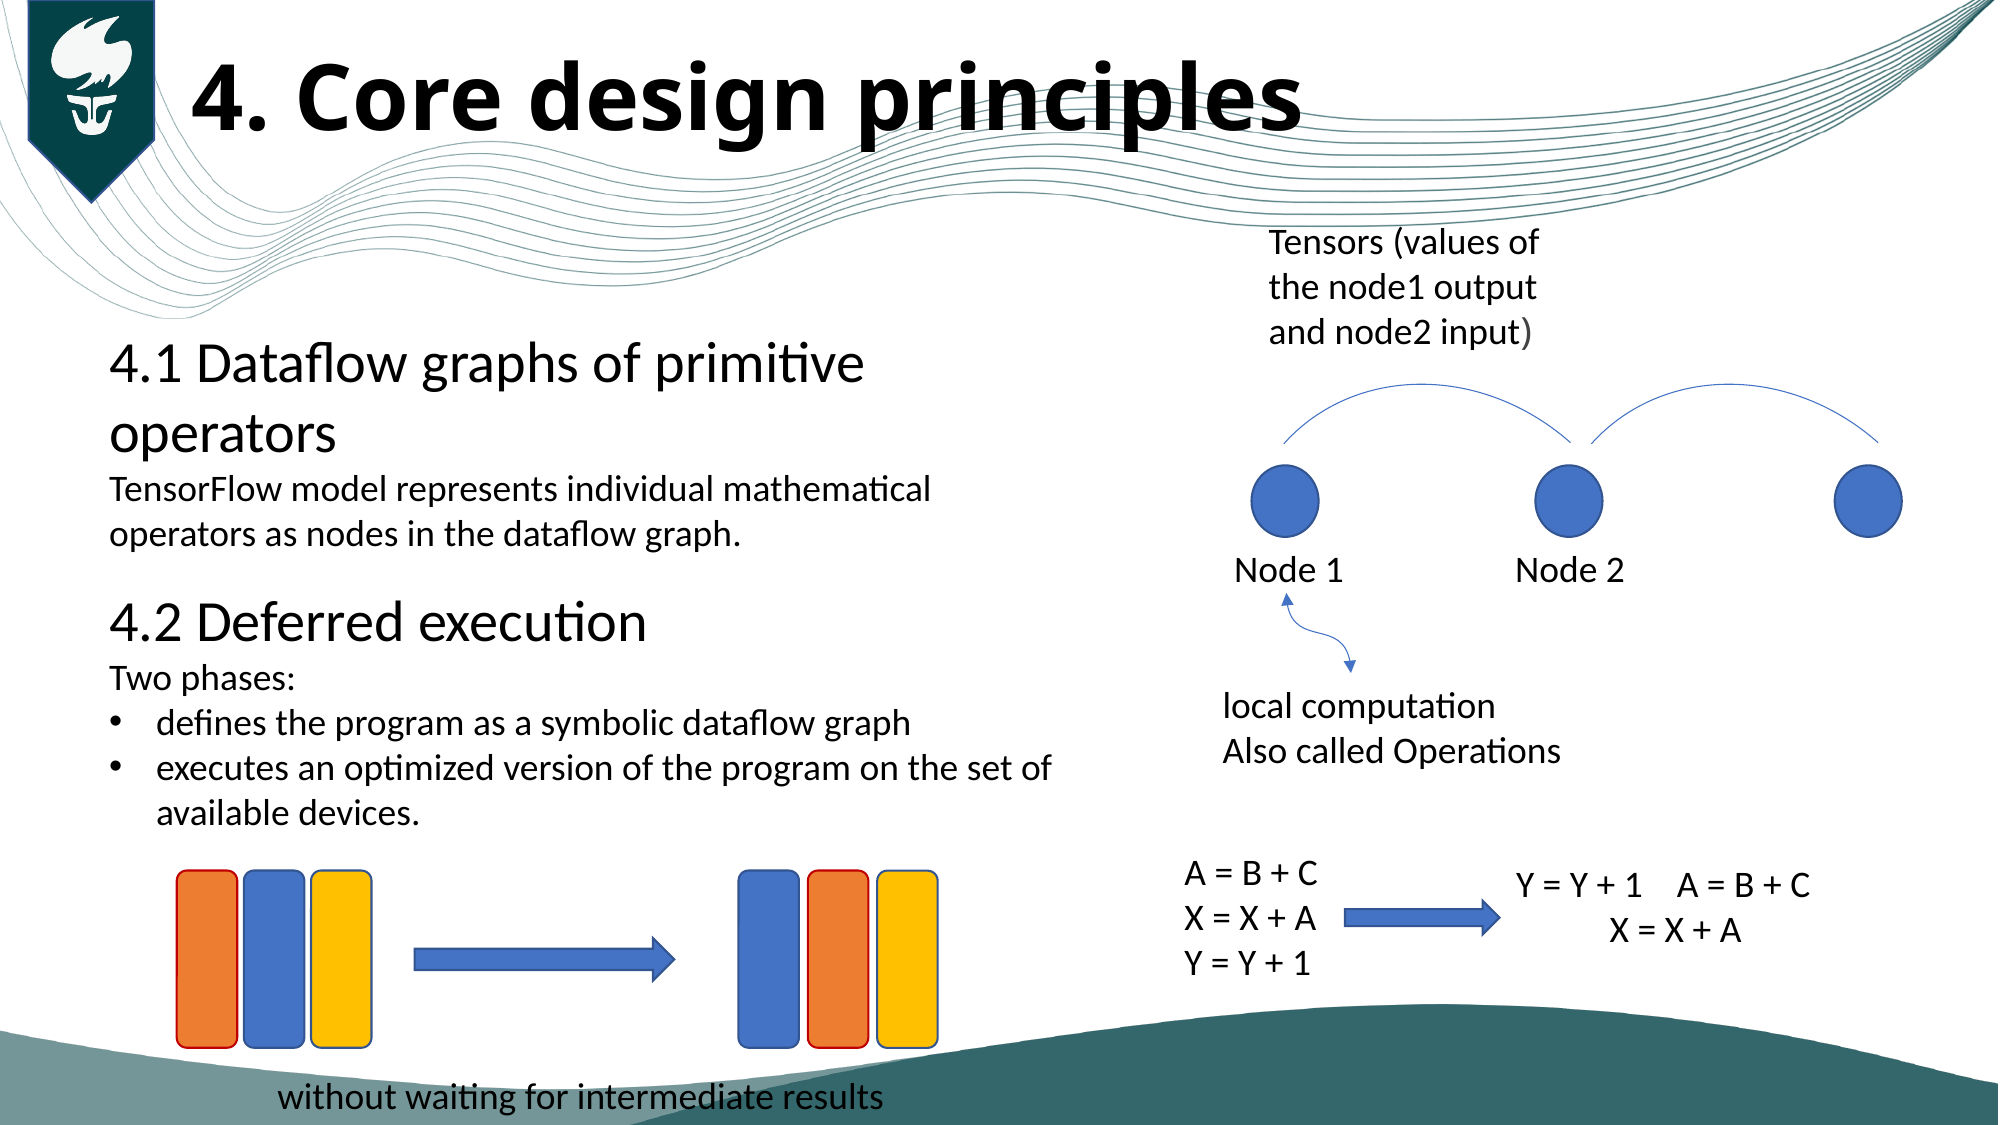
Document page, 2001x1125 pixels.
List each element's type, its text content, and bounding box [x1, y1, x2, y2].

text_box 4.2 Deferred execution Two phases: defines the program as a symbolic dataflow graph executes an optimized version of the program on the set of available devices. [94, 575, 1117, 841]
text_box Y = Y + 1 A = B + C X = X + A [1501, 853, 1949, 958]
text_box [1283, 383, 1571, 586]
text_box [1534, 464, 1604, 537]
text_box 4.1 Dataflow graphs of primitive operators TensorFlow model represents individual mathematical operators as nodes in the dataflow graph. [94, 319, 1068, 562]
text_box [876, 869, 939, 1004]
picture [0, 1004, 2000, 1125]
text_box local computation Also called Operations [1207, 673, 1577, 779]
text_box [1278, 600, 1359, 666]
text_box [1591, 383, 1879, 586]
text_box [175, 869, 239, 1004]
text_box [1343, 898, 1501, 938]
picture [51, 16, 132, 135]
text_box [737, 869, 800, 1004]
text_box [309, 869, 373, 1004]
text_box Node 2 [1500, 537, 1641, 597]
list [0, 0, 2000, 319]
text_box Tensors (values of the node1 output and node2 input) [1254, 319, 1603, 360]
text_box [413, 935, 676, 984]
text_box Node 1 [1219, 537, 1360, 597]
text_box [806, 869, 870, 1004]
text_box [1833, 464, 1903, 538]
text_box [1250, 464, 1320, 537]
text_box A = B + C X = X + A Y = Y + 1 [1169, 840, 1334, 990]
text_box [242, 869, 306, 1004]
